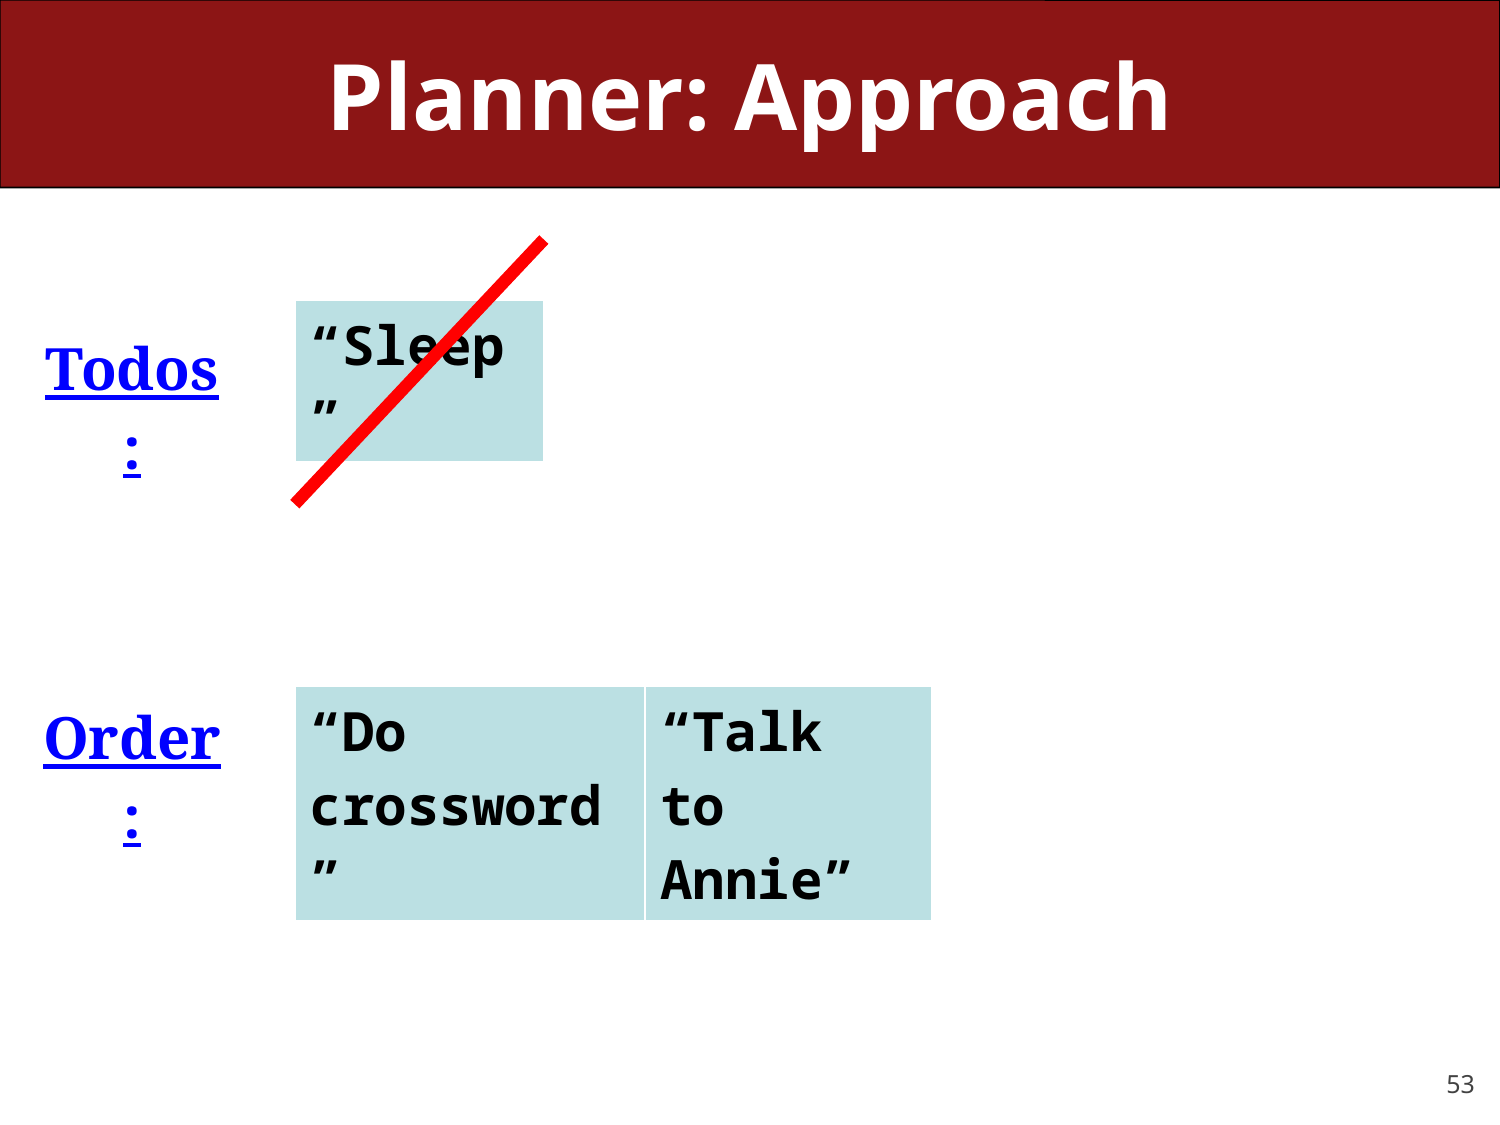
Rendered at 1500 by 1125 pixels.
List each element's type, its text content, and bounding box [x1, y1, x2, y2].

text_box Order: [26, 685, 238, 799]
table_header “Talk to Annie” [646, 687, 931, 920]
table_header “Do crossword” [296, 687, 644, 920]
text_box Todos: [26, 316, 238, 430]
title Planner: Approach [75, 0, 1425, 188]
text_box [294, 239, 544, 505]
